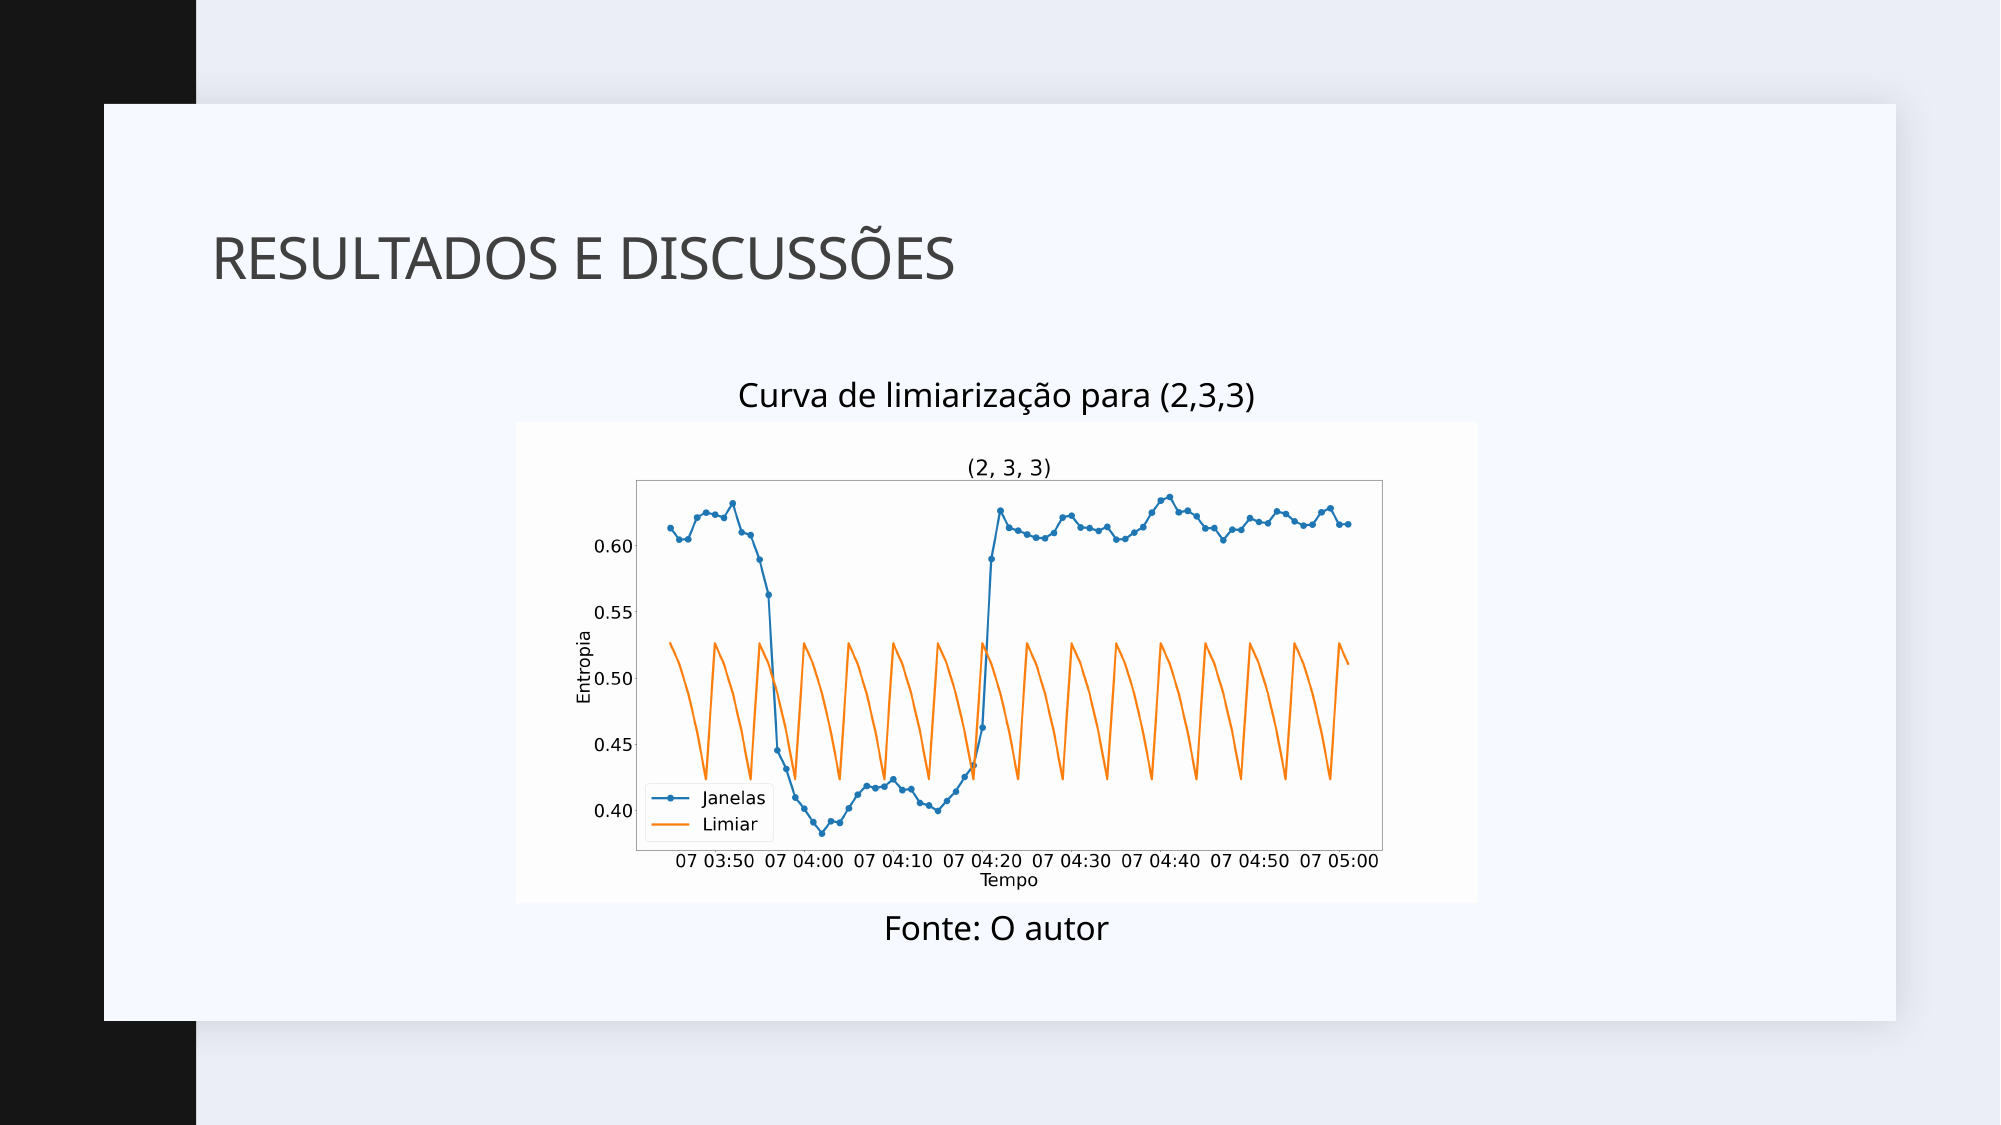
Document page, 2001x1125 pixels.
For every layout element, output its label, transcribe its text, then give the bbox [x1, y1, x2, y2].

text_box Fonte: O autor [496, 900, 1498, 955]
picture [515, 421, 1479, 904]
text_box Curva de limiarização para (2,3,3) [496, 366, 1498, 422]
title Resultados e discussões [196, 154, 1798, 367]
